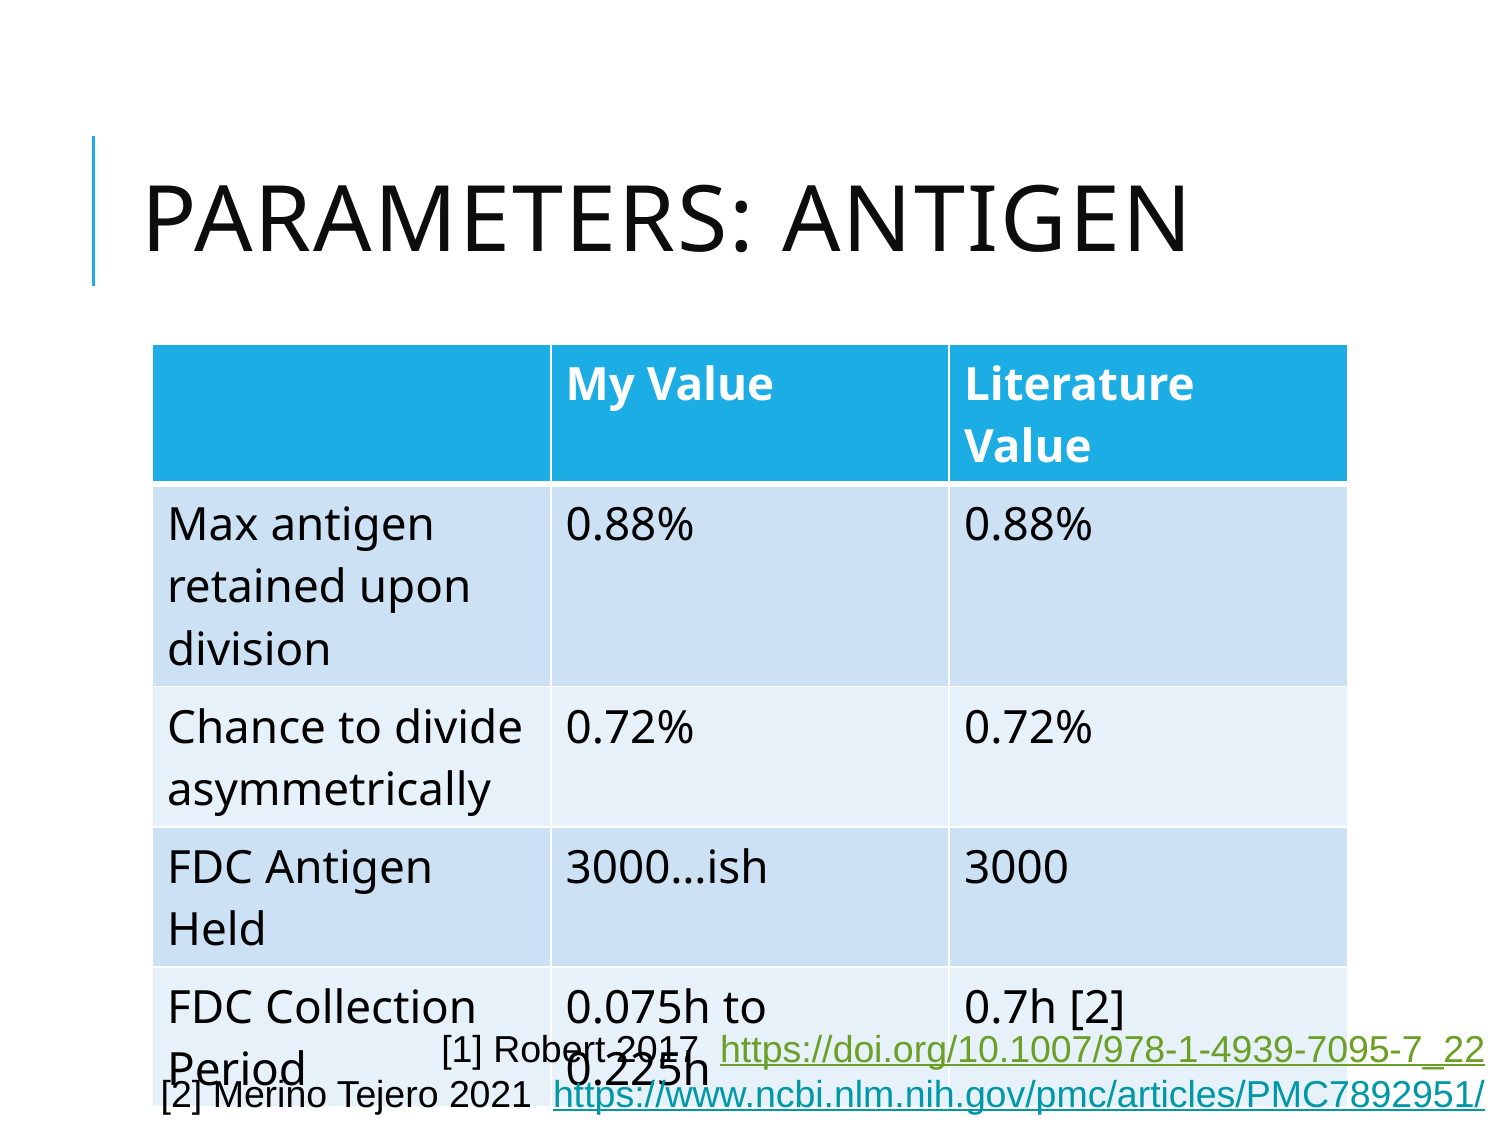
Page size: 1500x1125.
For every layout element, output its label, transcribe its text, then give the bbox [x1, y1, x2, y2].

table_cell 0.72% [552, 687, 948, 826]
table_cell 0.7h [2] [950, 968, 1347, 1017]
table_header [153, 345, 550, 481]
table_cell Max antigen retained upon division [153, 487, 550, 686]
table_cell 0.88% [552, 487, 948, 686]
table_header Literature Value [950, 345, 1347, 481]
table_cell 0.075h to 0.225h [552, 968, 948, 1017]
table_cell 0.88% [950, 487, 1347, 686]
table_cell FDC Antigen Held [153, 828, 550, 966]
table_header My Value [552, 345, 948, 481]
text_box [1] Robert 2017 https://doi.org/10.1007/978-1-4939-7095-7_22 [2] Merino Tejero 2021 https://www.ncbi.nlm.nih.gov/pmc/articles/PMC7892951/ [31, 1017, 1500, 1125]
table_cell 3000 [950, 828, 1347, 966]
table_cell FDC Collection Period [153, 968, 550, 1017]
table_cell 3000…ish [552, 828, 948, 966]
table_cell 0.72% [950, 687, 1347, 826]
title Parameters: ANTIGEN [125, 124, 1322, 327]
table_cell Chance to divide asymmetrically [153, 687, 550, 826]
